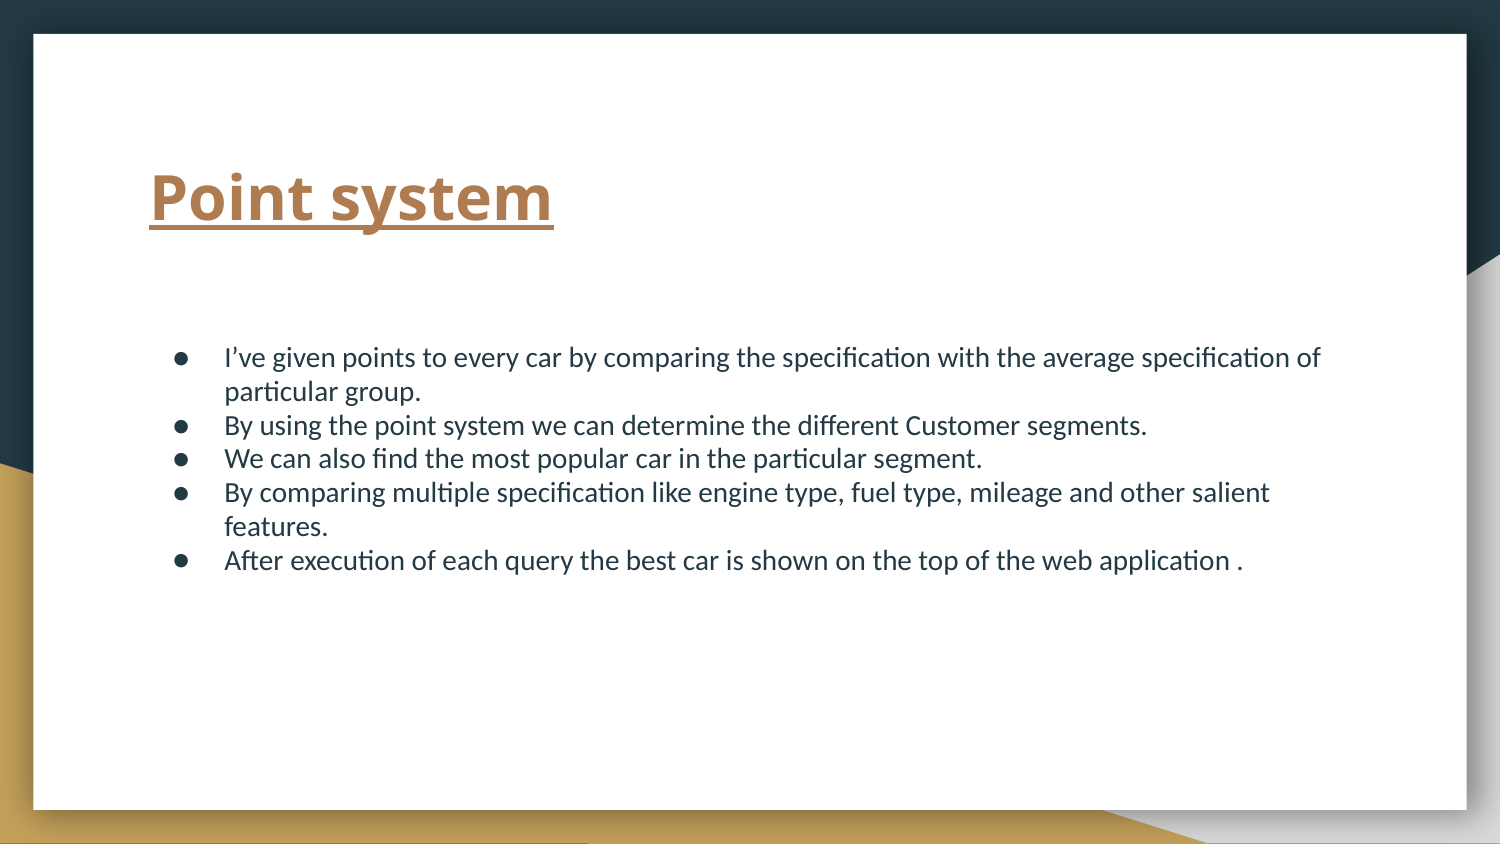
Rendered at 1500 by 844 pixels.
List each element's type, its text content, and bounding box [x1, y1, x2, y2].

list I’ve given points to every car by comparing the specification with the average specification of particular group. By using the point system we can determine the different Customer segments. We can also find the most popular car in the particular segment. By comparing multiple specification like engine type, fuel type, mileage and other salient features. After execution of each query the best car is shown on the top of the web application . [134, 326, 1366, 729]
title Point system [134, 138, 1366, 296]
